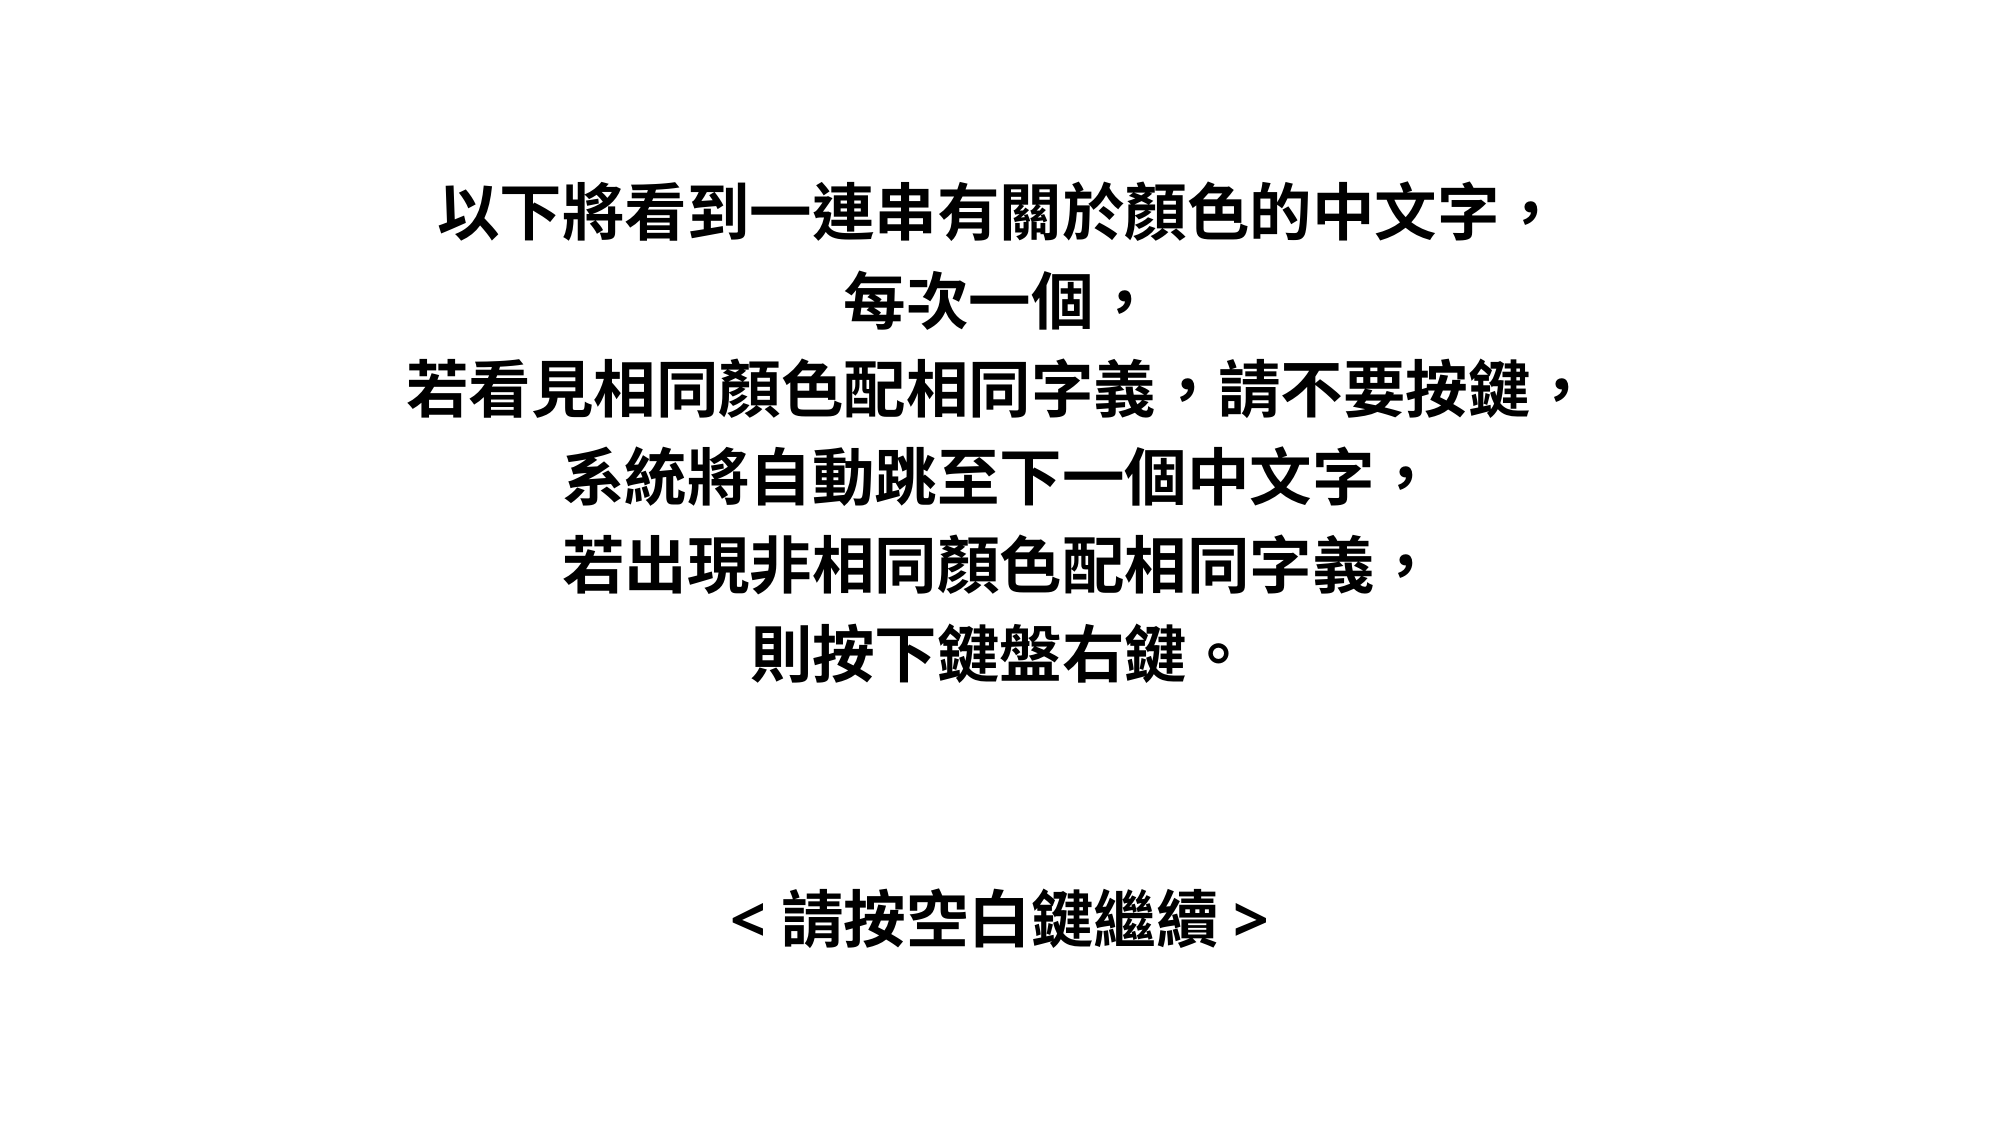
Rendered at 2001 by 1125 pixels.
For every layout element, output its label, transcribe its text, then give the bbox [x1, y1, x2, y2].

list 以下將看到一連串有關於顏色的中文字， 每次一個， 若看見相同顏色配相同字義，請不要按鍵， 系統將自動跳至下一個中文字， 若出現非相同顏色配相同字義， 則按下鍵盤右鍵。 <請按空白鍵繼續> [0, 0, 2000, 1125]
